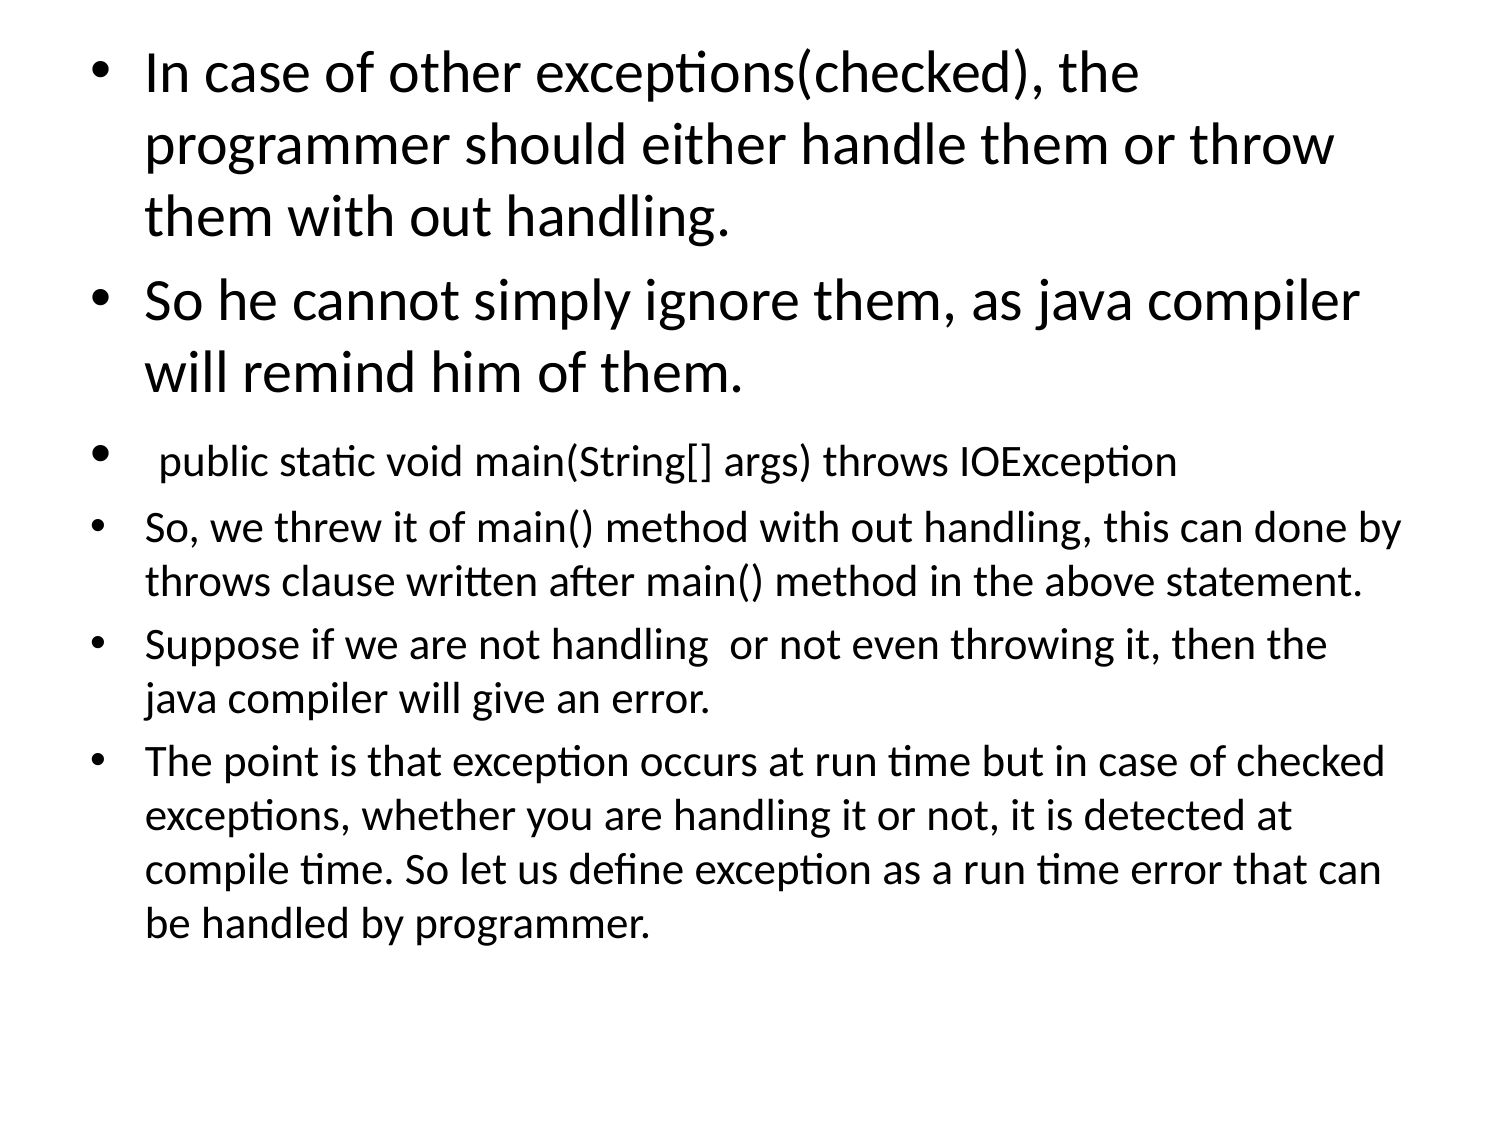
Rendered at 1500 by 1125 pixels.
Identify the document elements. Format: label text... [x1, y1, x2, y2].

list In case of other exceptions(checked), the programmer should either handle them or throw them with out handling. So he cannot simply ignore them, as java compiler will remind him of them. public static void main(String[] args) throws IOException So, we threw it of main() method with out handling, this can done by throws clause written after main() method in the above statement. Suppose if we are not handling or not even throwing it, then the java compiler will give an error. The point is that exception occurs at run time but in case of checked exceptions, whether you are handling it or not, it is detected at compile time. So let us define exception as a run time error that can be handled by programmer. [75, 24, 1425, 1005]
